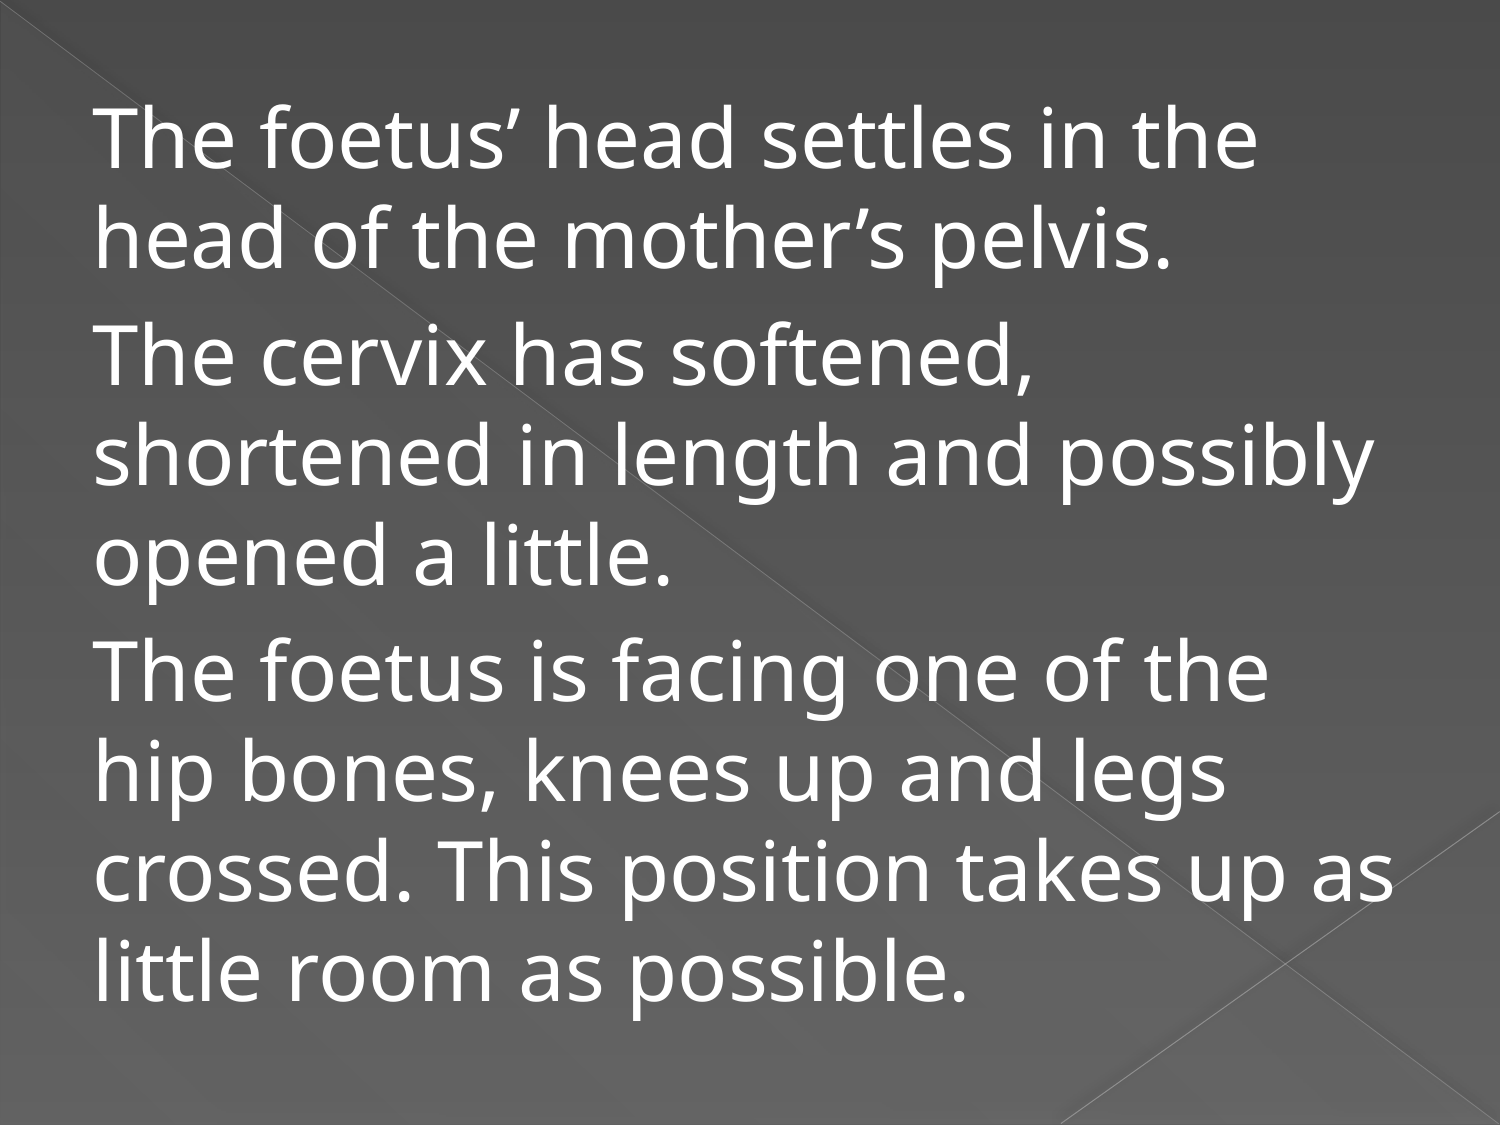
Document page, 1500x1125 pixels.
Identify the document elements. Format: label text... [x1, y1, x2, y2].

list The foetus’ head settles in the head of the mother’s pelvis. The cervix has softened, shortened in length and possibly opened a little. The foetus is facing one of the hip bones, knees up and legs crossed. This position takes up as little room as possible. [75, 78, 1425, 1047]
